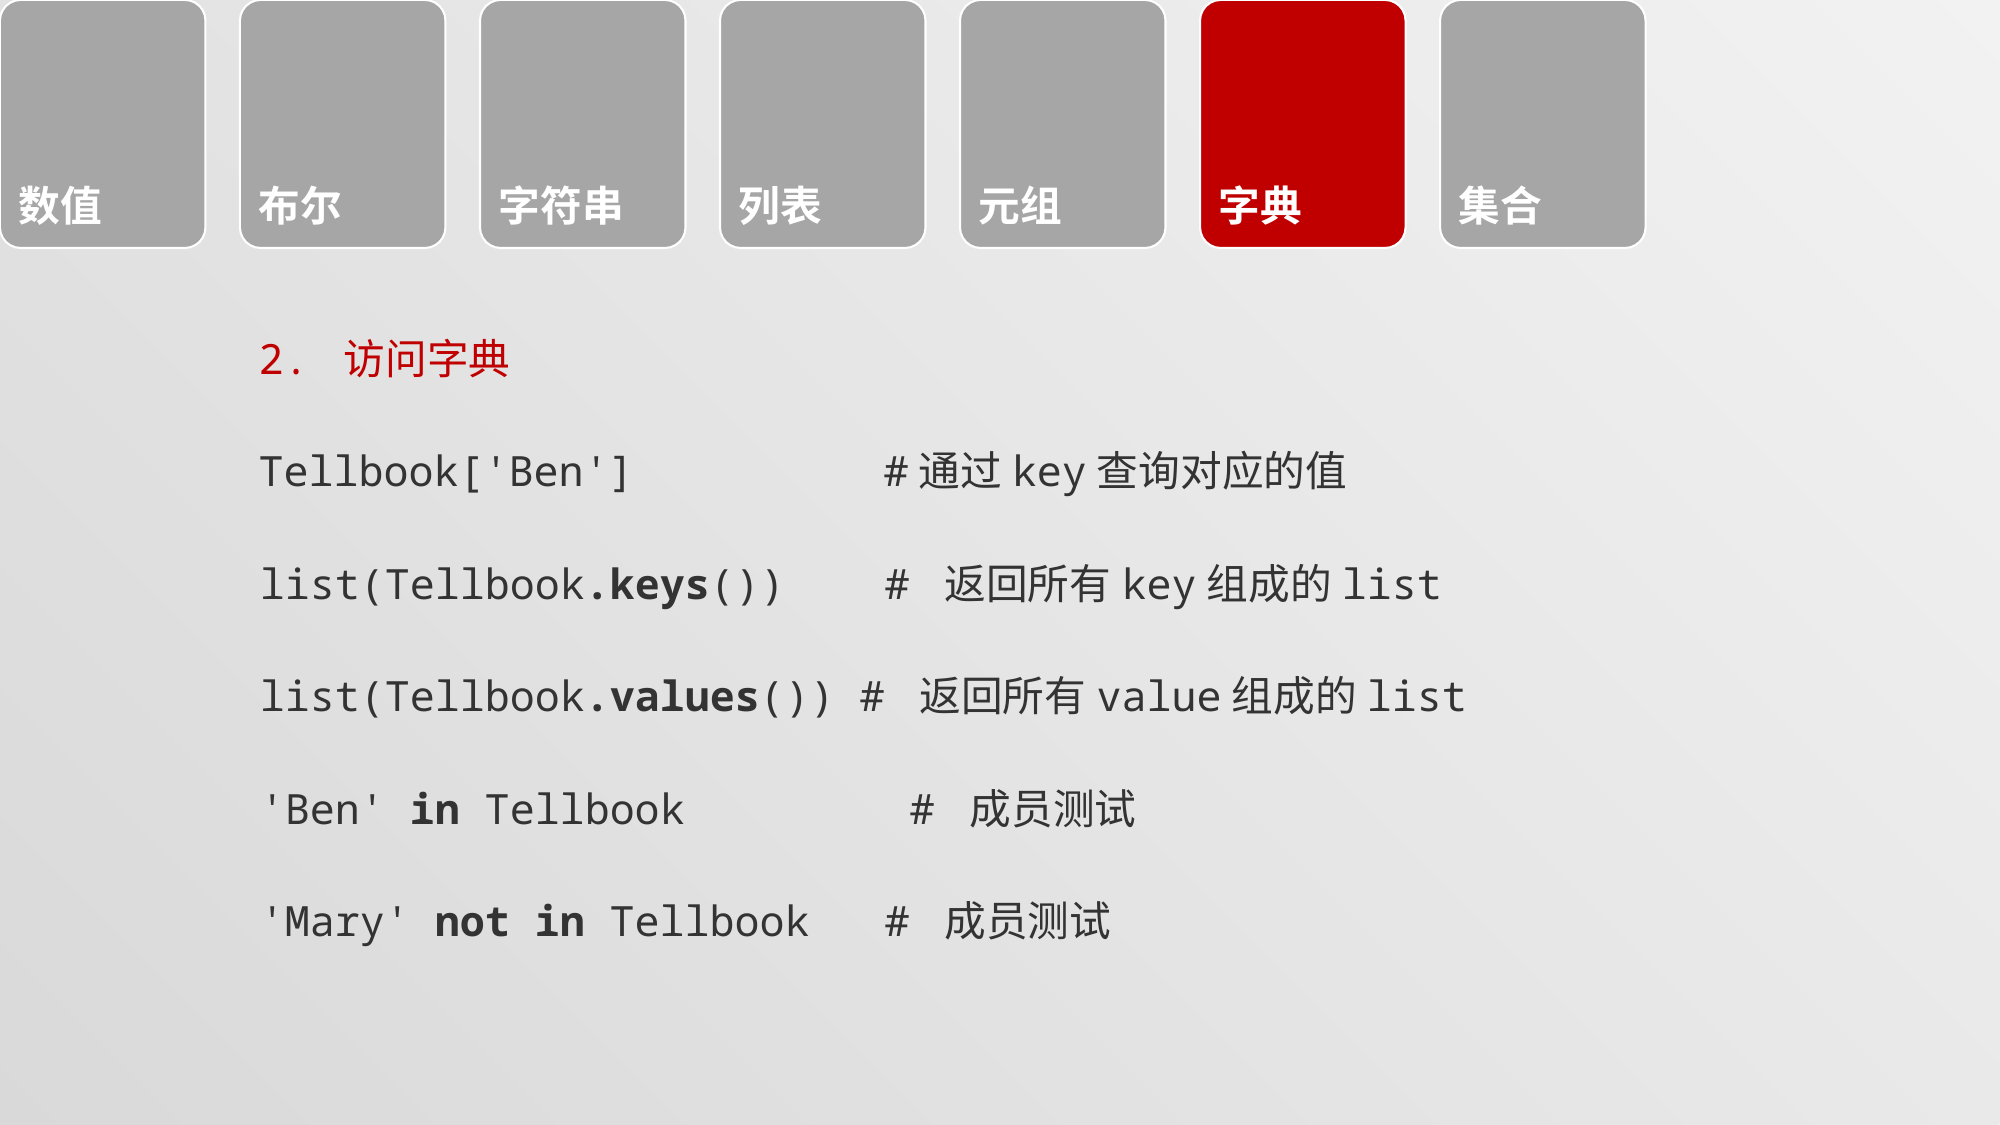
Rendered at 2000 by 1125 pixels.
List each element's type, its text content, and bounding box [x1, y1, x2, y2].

list 2. 访问字典 Tellbook['Ben'] #通过key查询对应的值 list(Tellbook.keys()) # 返回所有key组成的list list(Tellbook.values()) # 返回所有value组成的list 'Ben' in Tellbook # 成员测试 'Mary' not in Tellbook # 成员测试 [199, 299, 1800, 1013]
